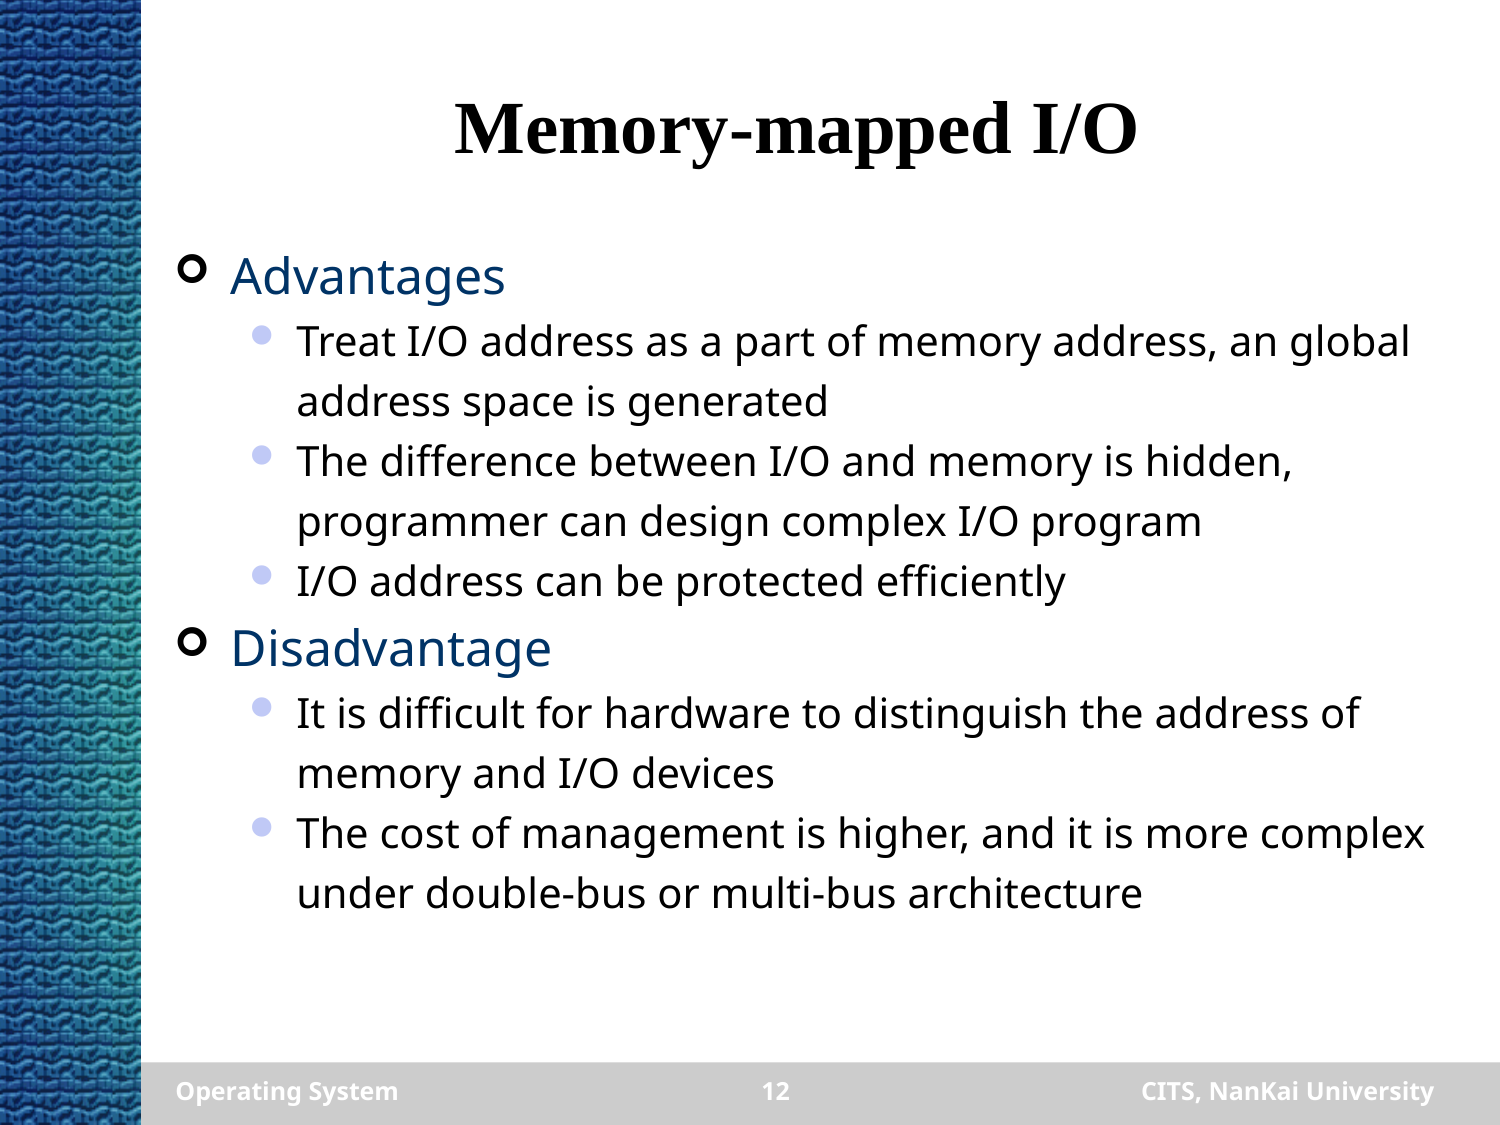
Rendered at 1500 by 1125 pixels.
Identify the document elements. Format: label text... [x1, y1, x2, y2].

slide_number Operating System [160, 1067, 574, 1118]
footer CITS, NanKai University [974, 1067, 1451, 1118]
title Memory-mapped I/O [159, 50, 1436, 197]
list Advantages Treat I/O address as a part of memory address, an global address space is generated The difference between I/O and memory is hidden, programmer can design complex I/O program I/O address can be protected efficiently Disadvantage It is difficult for hardware to distinguish the address of memory and I/O devices The cost of management is higher, and it is more complex under double-bus or multi-bus architecture [159, 224, 1483, 1055]
slide_number 12 [600, 1067, 951, 1118]
picture [0, 0, 141, 1125]
